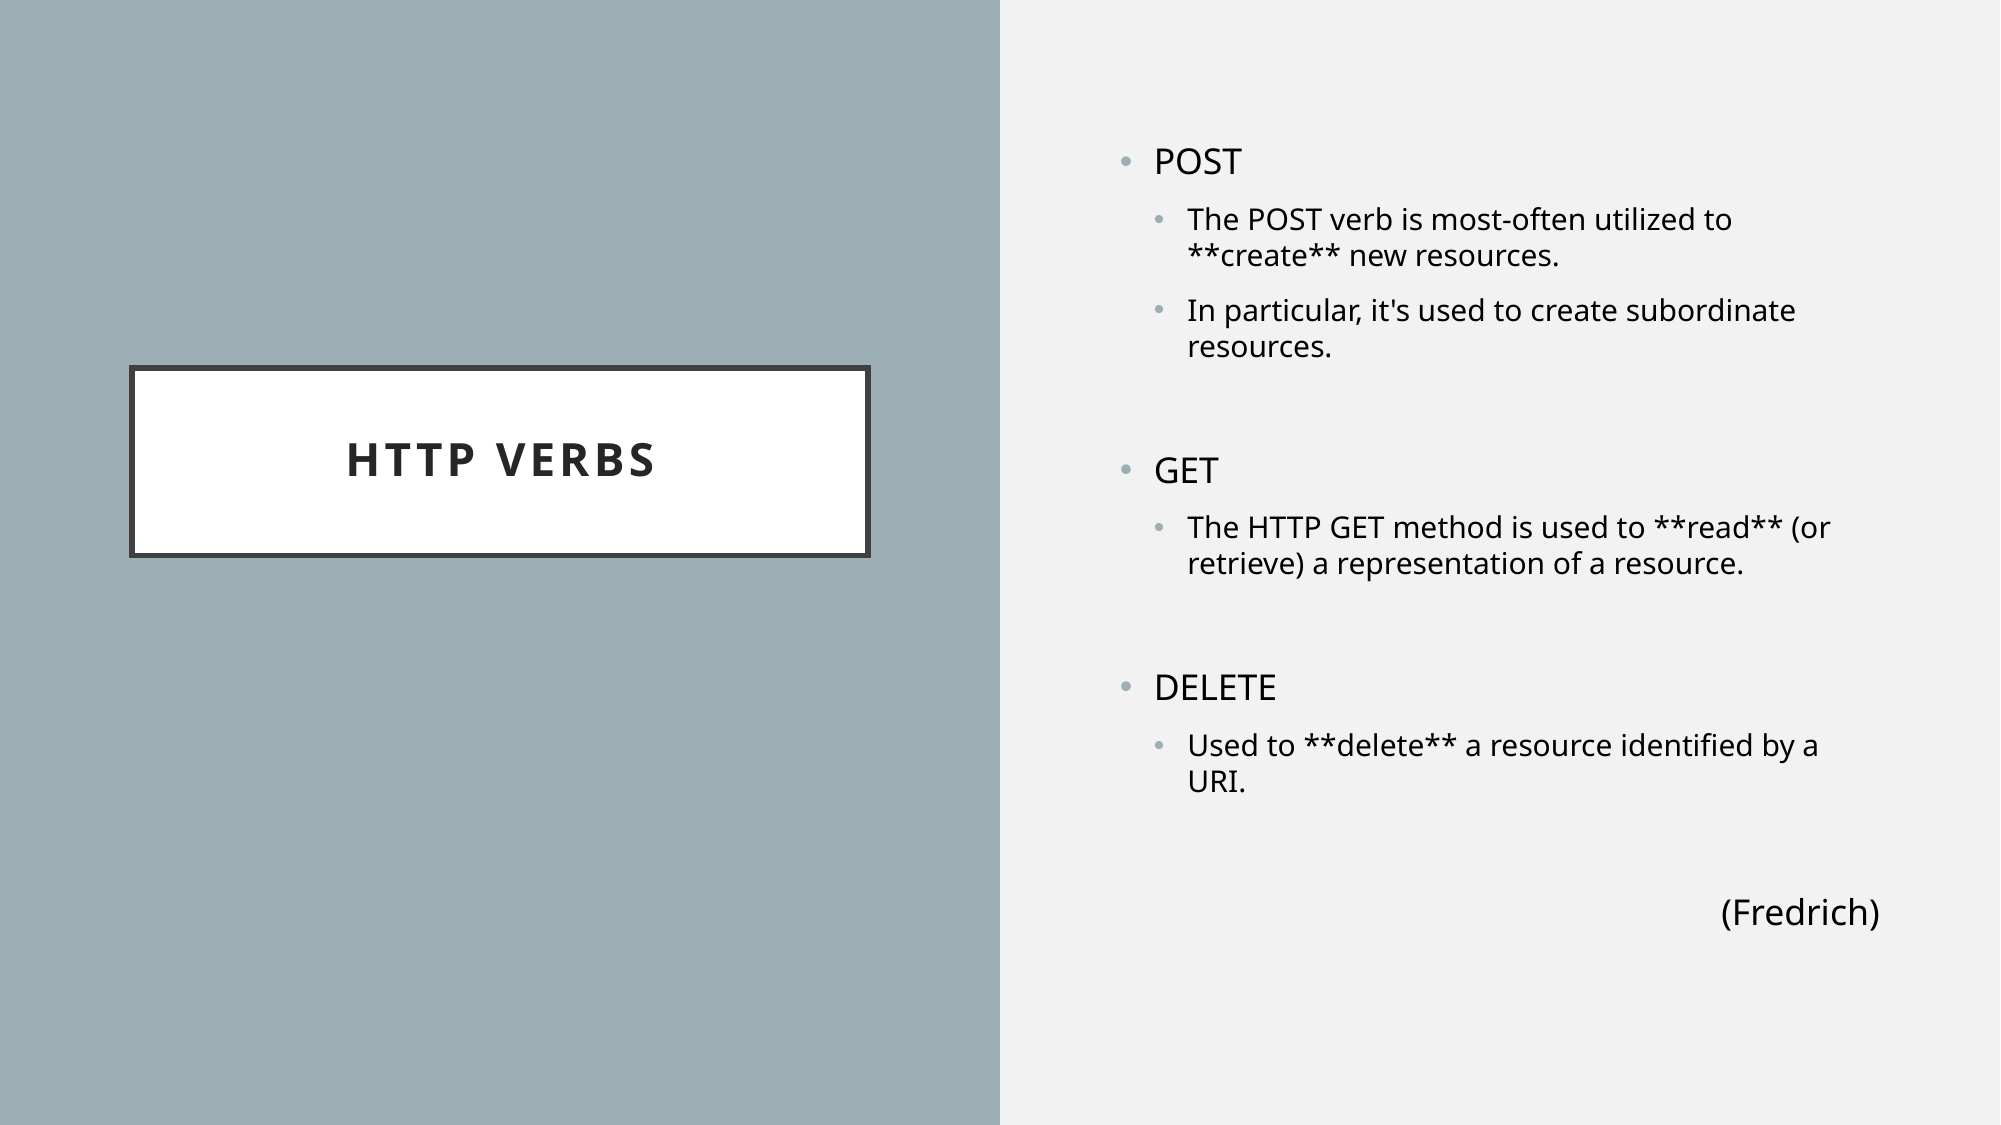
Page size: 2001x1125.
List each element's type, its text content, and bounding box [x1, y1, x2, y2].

title HTTP verbs [129, 365, 871, 558]
list POST The POST verb is most-often utilized to **create** new resources. In particular, it's used to create subordinate resources. GET The HTTP GET method is used to **read** (or retrieve) a representation of a resource. DELETE Used to **delete** a resource identified by a URI. (Fredrich) [1104, 131, 1895, 993]
